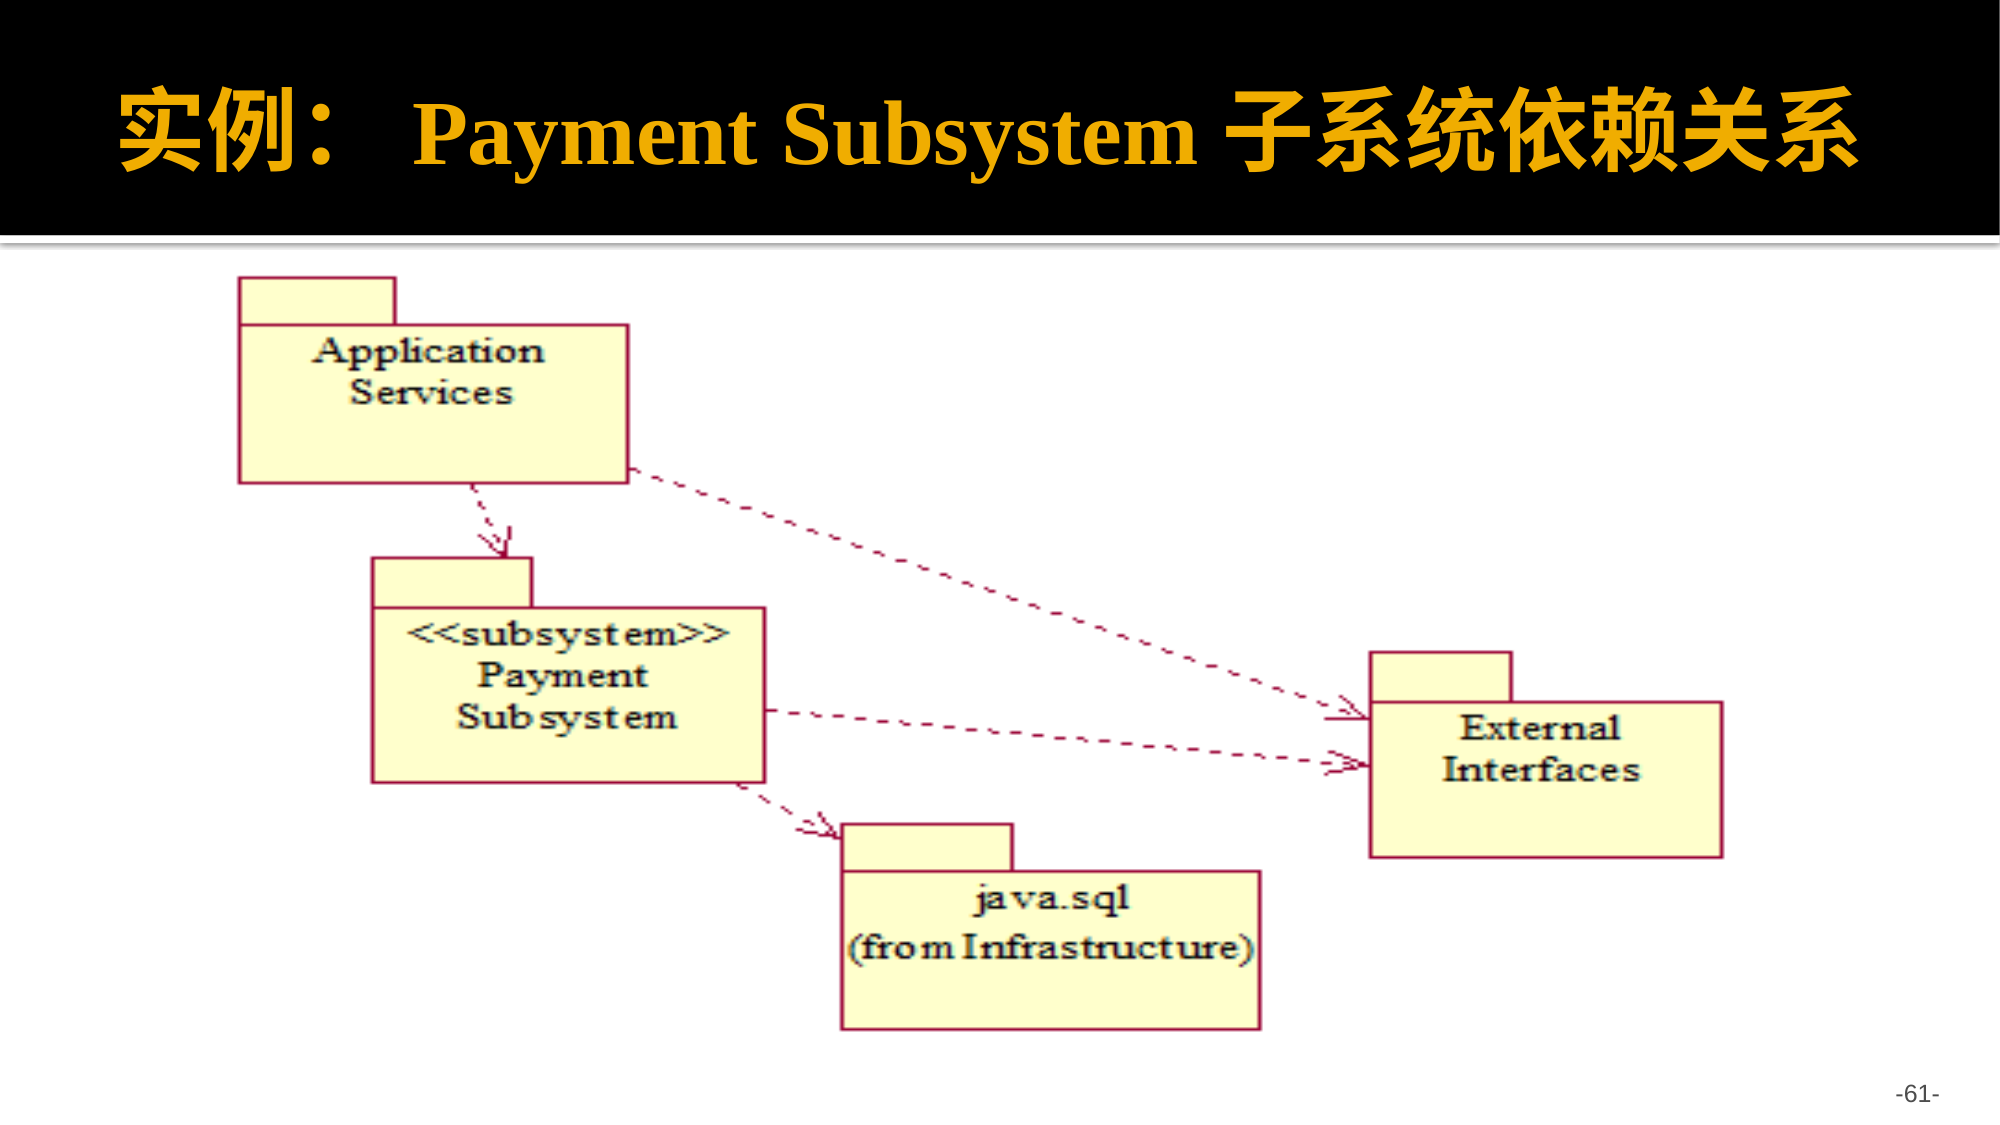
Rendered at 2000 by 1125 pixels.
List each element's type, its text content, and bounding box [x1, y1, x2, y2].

slide_number -61- [1794, 1062, 1955, 1108]
text_box 实例：Payment Subsystem子系统依赖关系 [99, 25, 1900, 231]
picture [228, 269, 1736, 1040]
